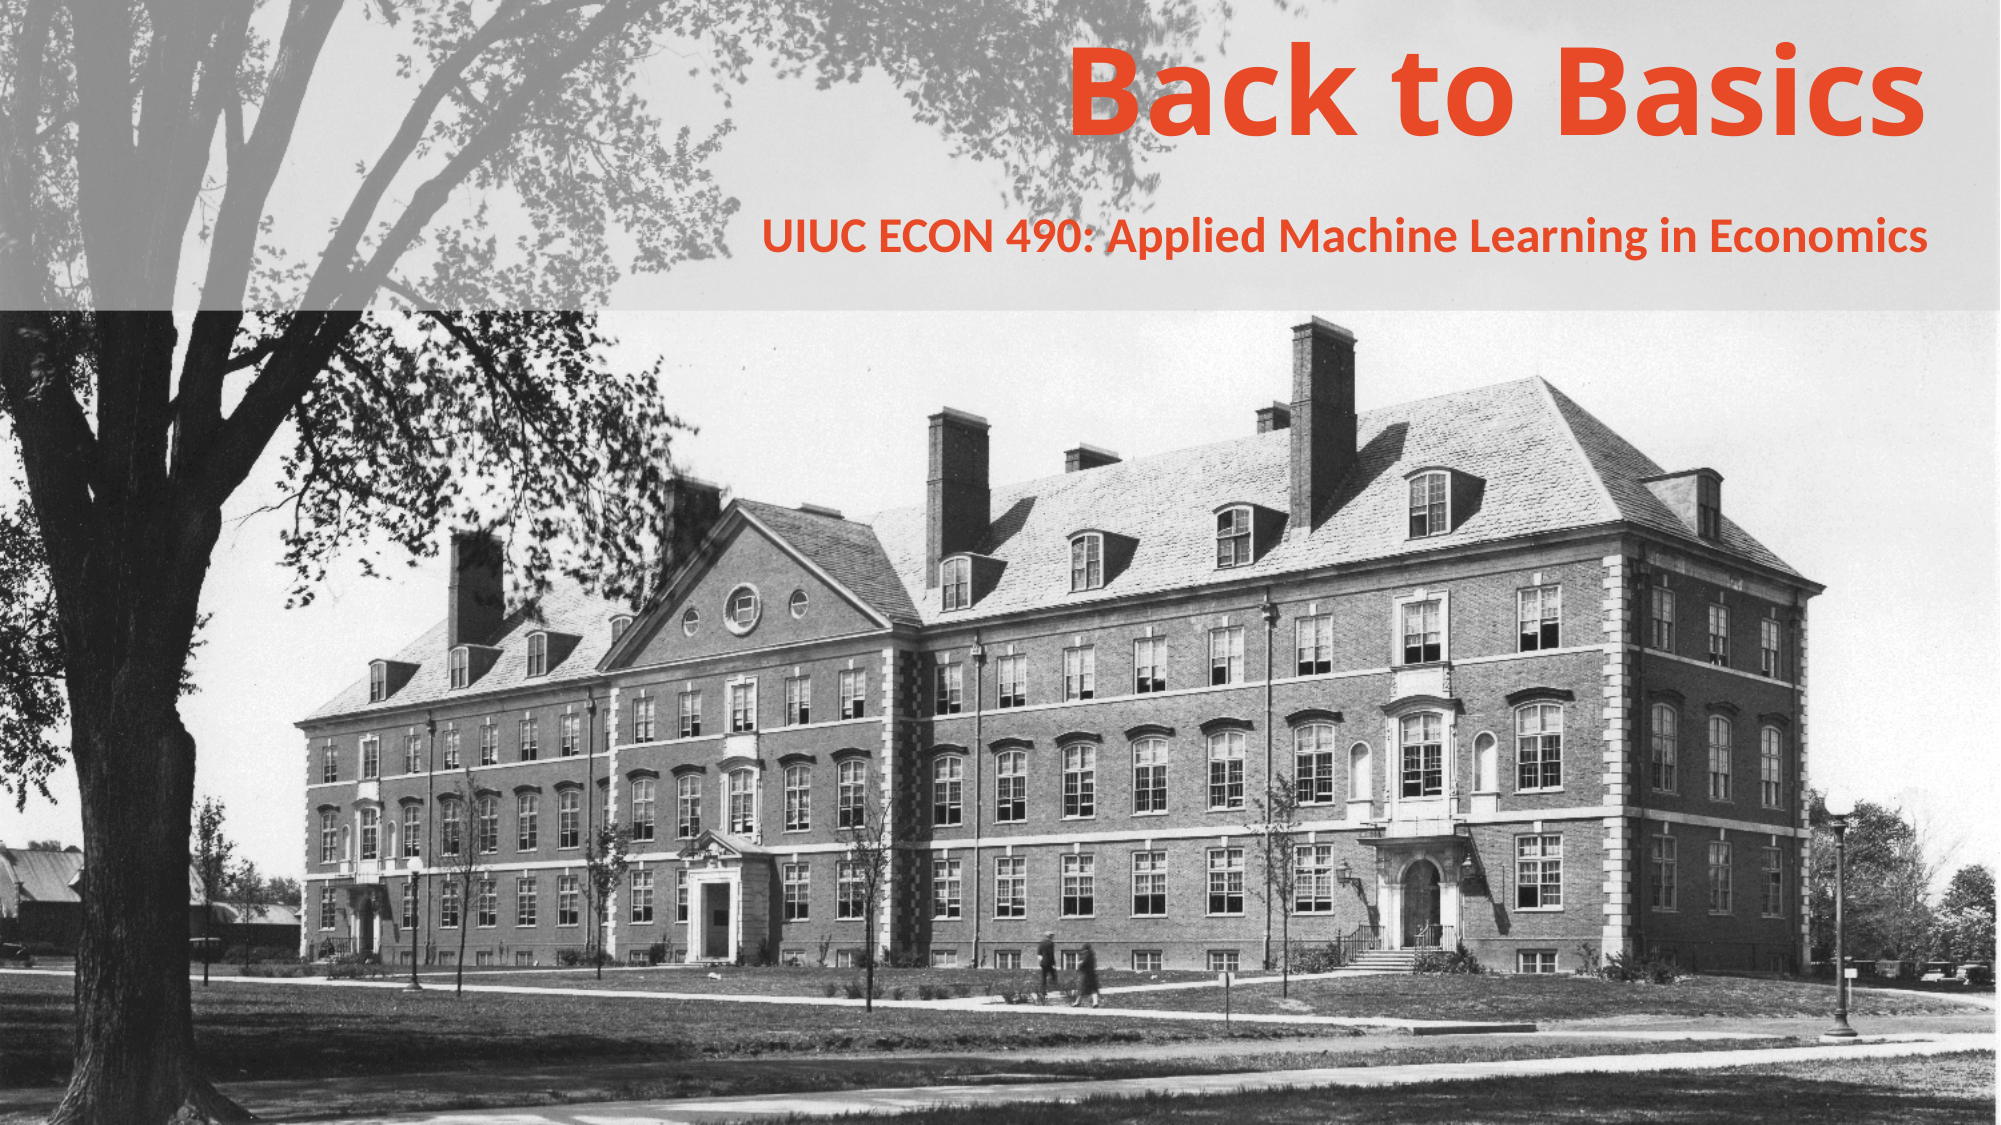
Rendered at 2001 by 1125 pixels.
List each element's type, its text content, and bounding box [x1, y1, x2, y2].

subtitle UIUC ECON 490: Applied Machine Learning in Economics [444, 201, 1945, 474]
title Back to Basics [0, 22, 1945, 170]
picture [0, 311, 2000, 1125]
